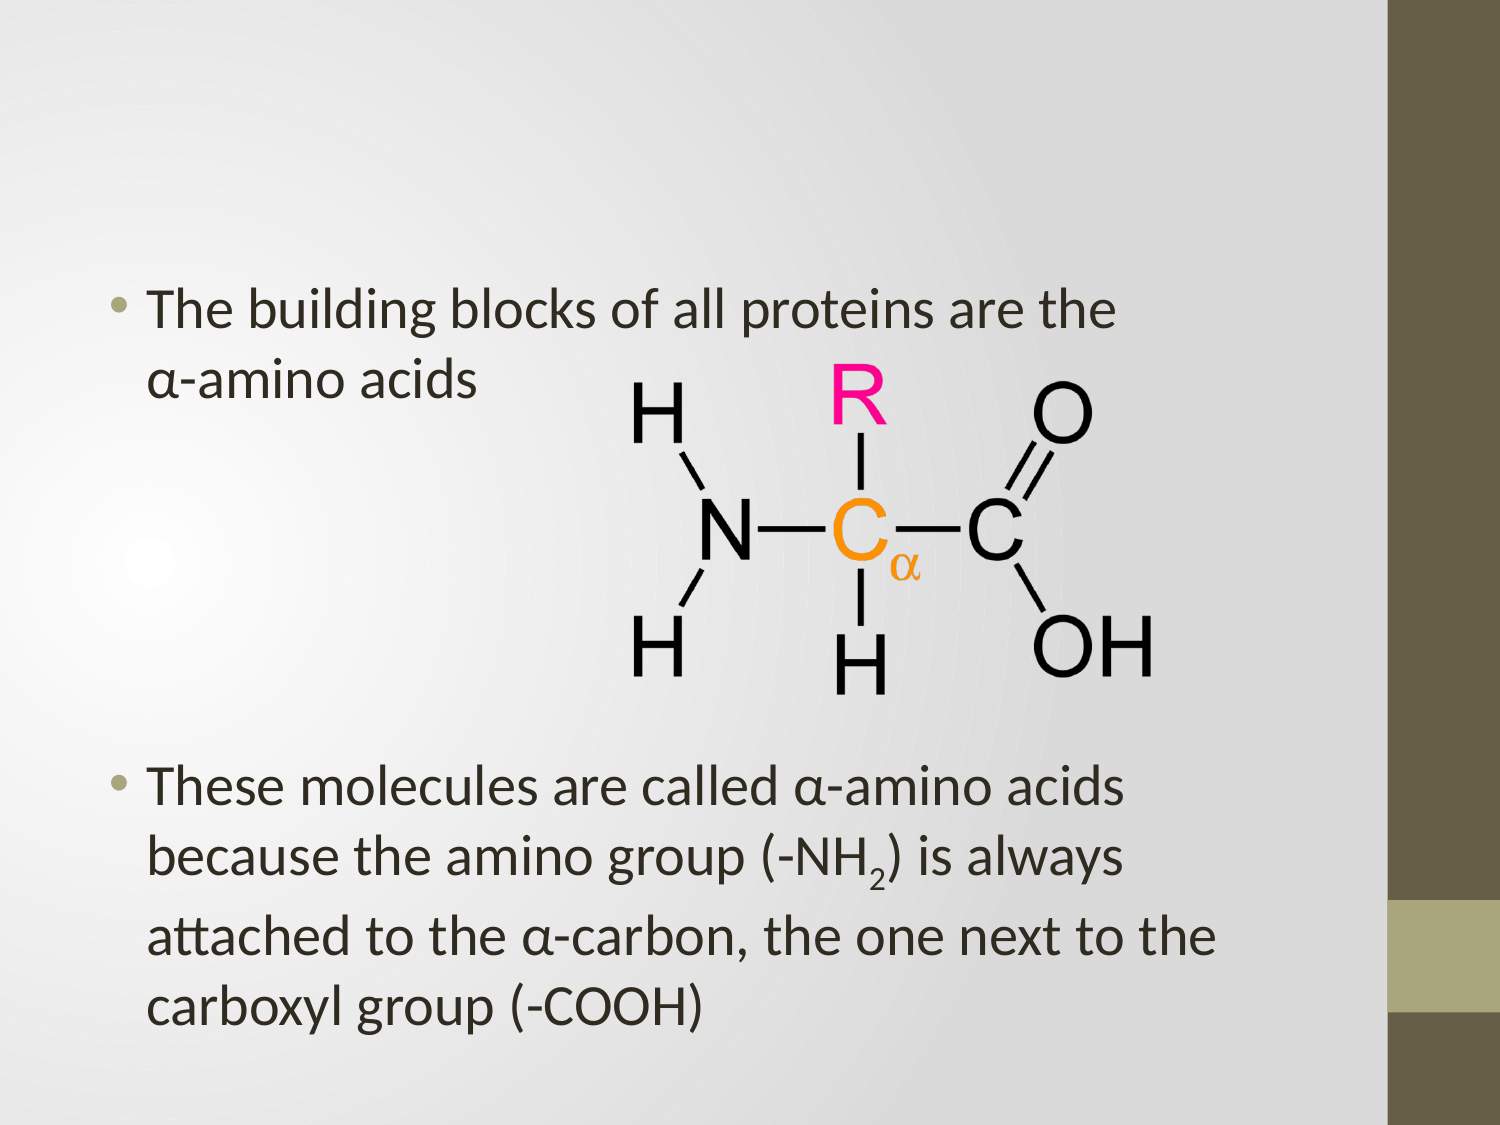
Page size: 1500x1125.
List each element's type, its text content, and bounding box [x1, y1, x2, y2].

list The building blocks of all proteins are the α-amino acids These molecules are called α-amino acids because the amino group (-NH2) is always attached to the α-carbon, the one next to the carboxyl group (-COOH) [75, 262, 1325, 1050]
picture [607, 337, 1176, 721]
